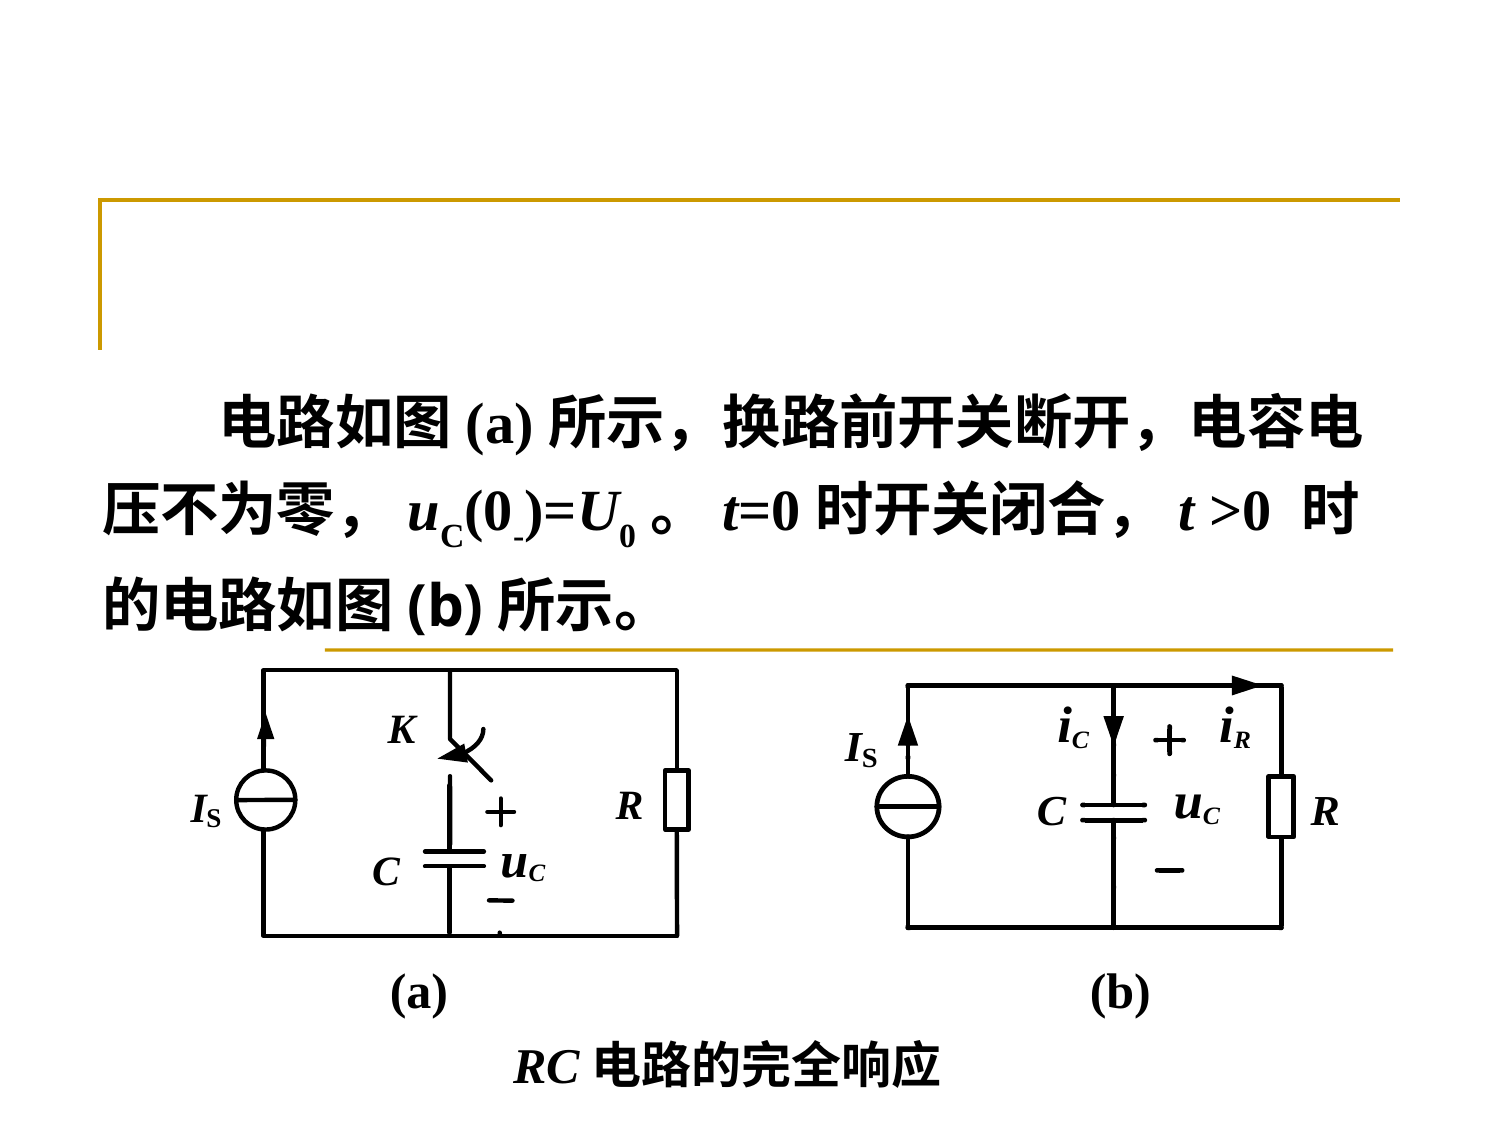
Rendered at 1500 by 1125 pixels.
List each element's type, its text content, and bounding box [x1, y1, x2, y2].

text_box RC电路的完全响应 [485, 1026, 1050, 1102]
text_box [824, 651, 1394, 940]
picture [187, 638, 691, 957]
text_box (b) [1074, 951, 1200, 1027]
text_box 电路如图(a)所示，换路前开关断开，电容电压不为零，uC(0-)=U0。t=0时开关闭合，t >0 时的电路如图(b)所示。 [87, 363, 1432, 646]
text_box (a) [375, 966, 488, 1027]
